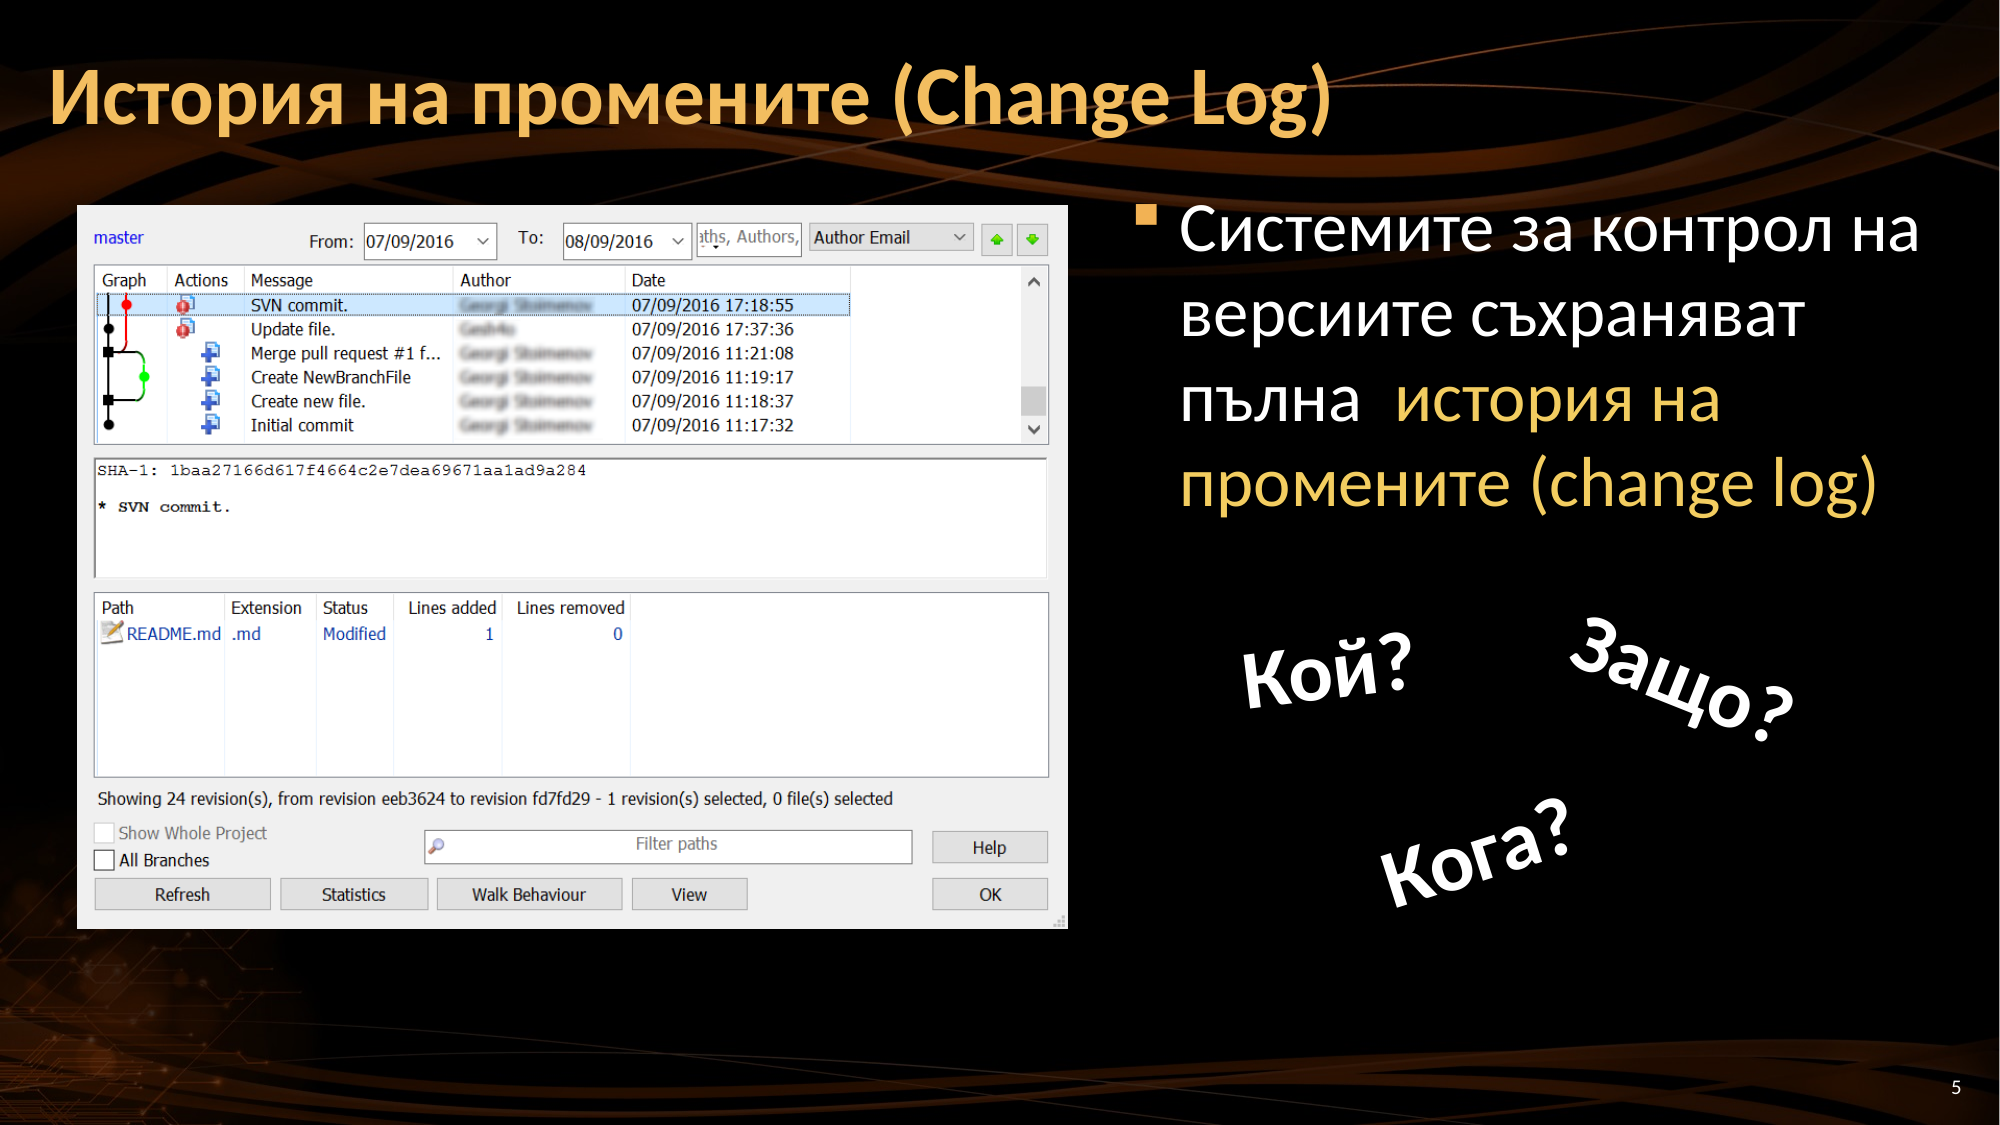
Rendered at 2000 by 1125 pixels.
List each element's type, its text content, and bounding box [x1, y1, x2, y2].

slide_number 5 [1897, 1070, 1968, 1103]
text_box Кога? [1329, 751, 1628, 945]
text_box Кой? [1184, 591, 1474, 740]
title История на промените (Change Log) [30, 6, 1968, 189]
list Системите за контрол на версиите съхраняват пълна история на промените (change log) [1112, 189, 1968, 1089]
picture [0, 0, 2000, 1125]
text_box Защо? [1535, 570, 1835, 780]
